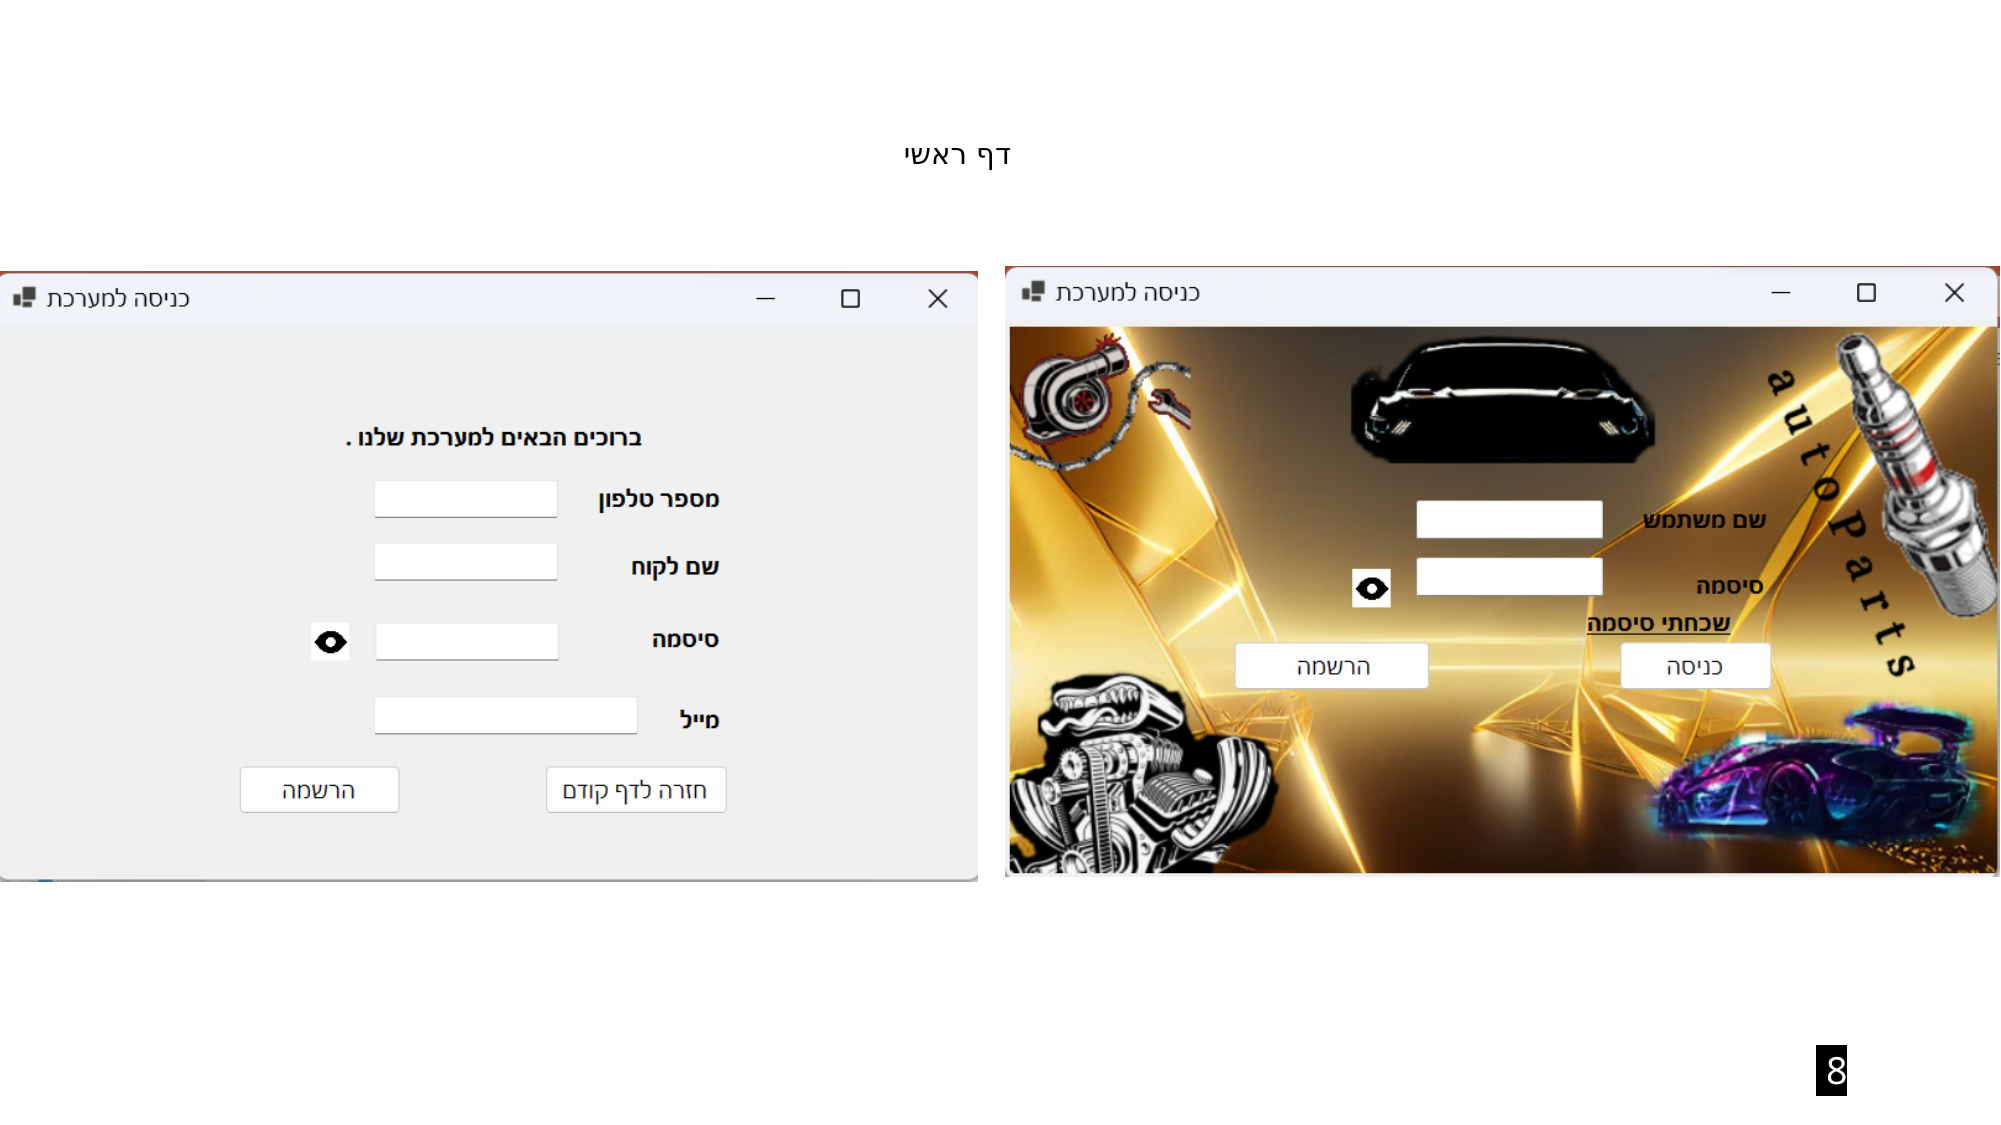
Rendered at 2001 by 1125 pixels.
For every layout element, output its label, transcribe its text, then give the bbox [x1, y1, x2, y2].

slide_number 8 [1786, 1042, 1863, 1103]
text_box דף ראשי [830, 127, 1084, 178]
picture [1005, 266, 2000, 877]
picture [0, 271, 978, 883]
